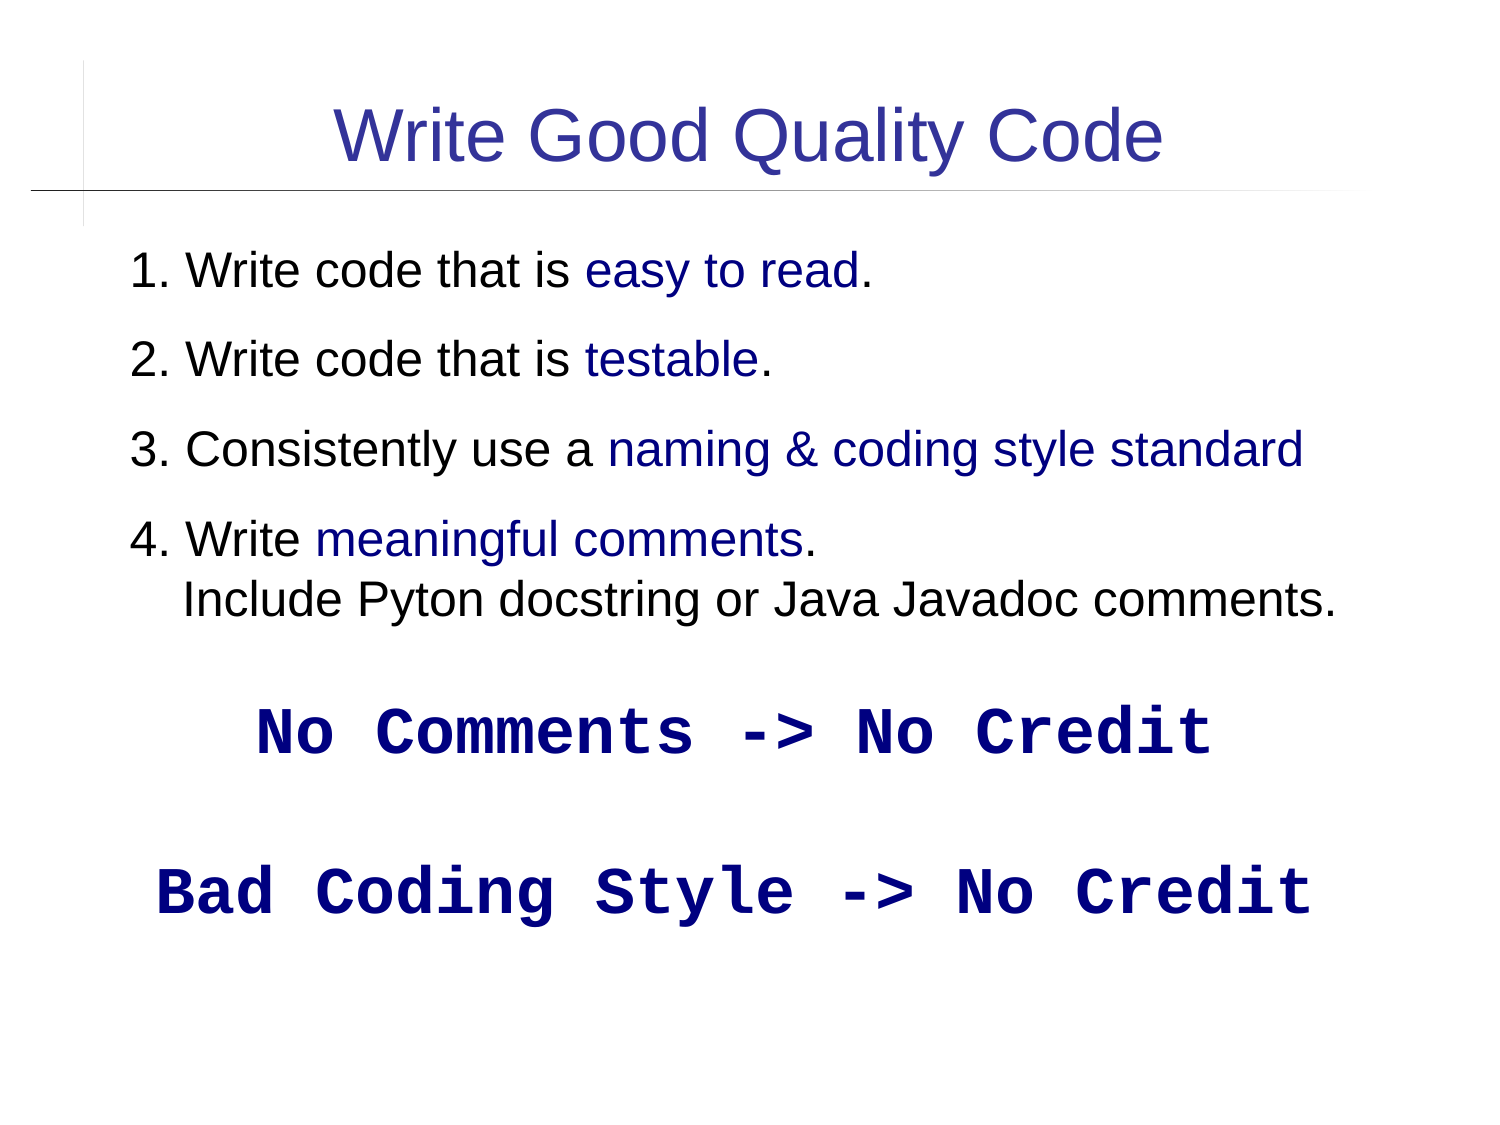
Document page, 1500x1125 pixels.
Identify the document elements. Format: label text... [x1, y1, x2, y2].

text_box No Comments -> No Credit Bad Coding Style -> No Credit [90, 679, 1381, 765]
text_box 1. Write code that is easy to read. 2. Write code that is testable. 3. Consistently use a naming & coding style standard 4. Write meaningful comments. Include Pyton docstring or Java Javadoc comments. [110, 229, 1411, 962]
text_box Write Good Quality Code [100, 42, 1400, 185]
